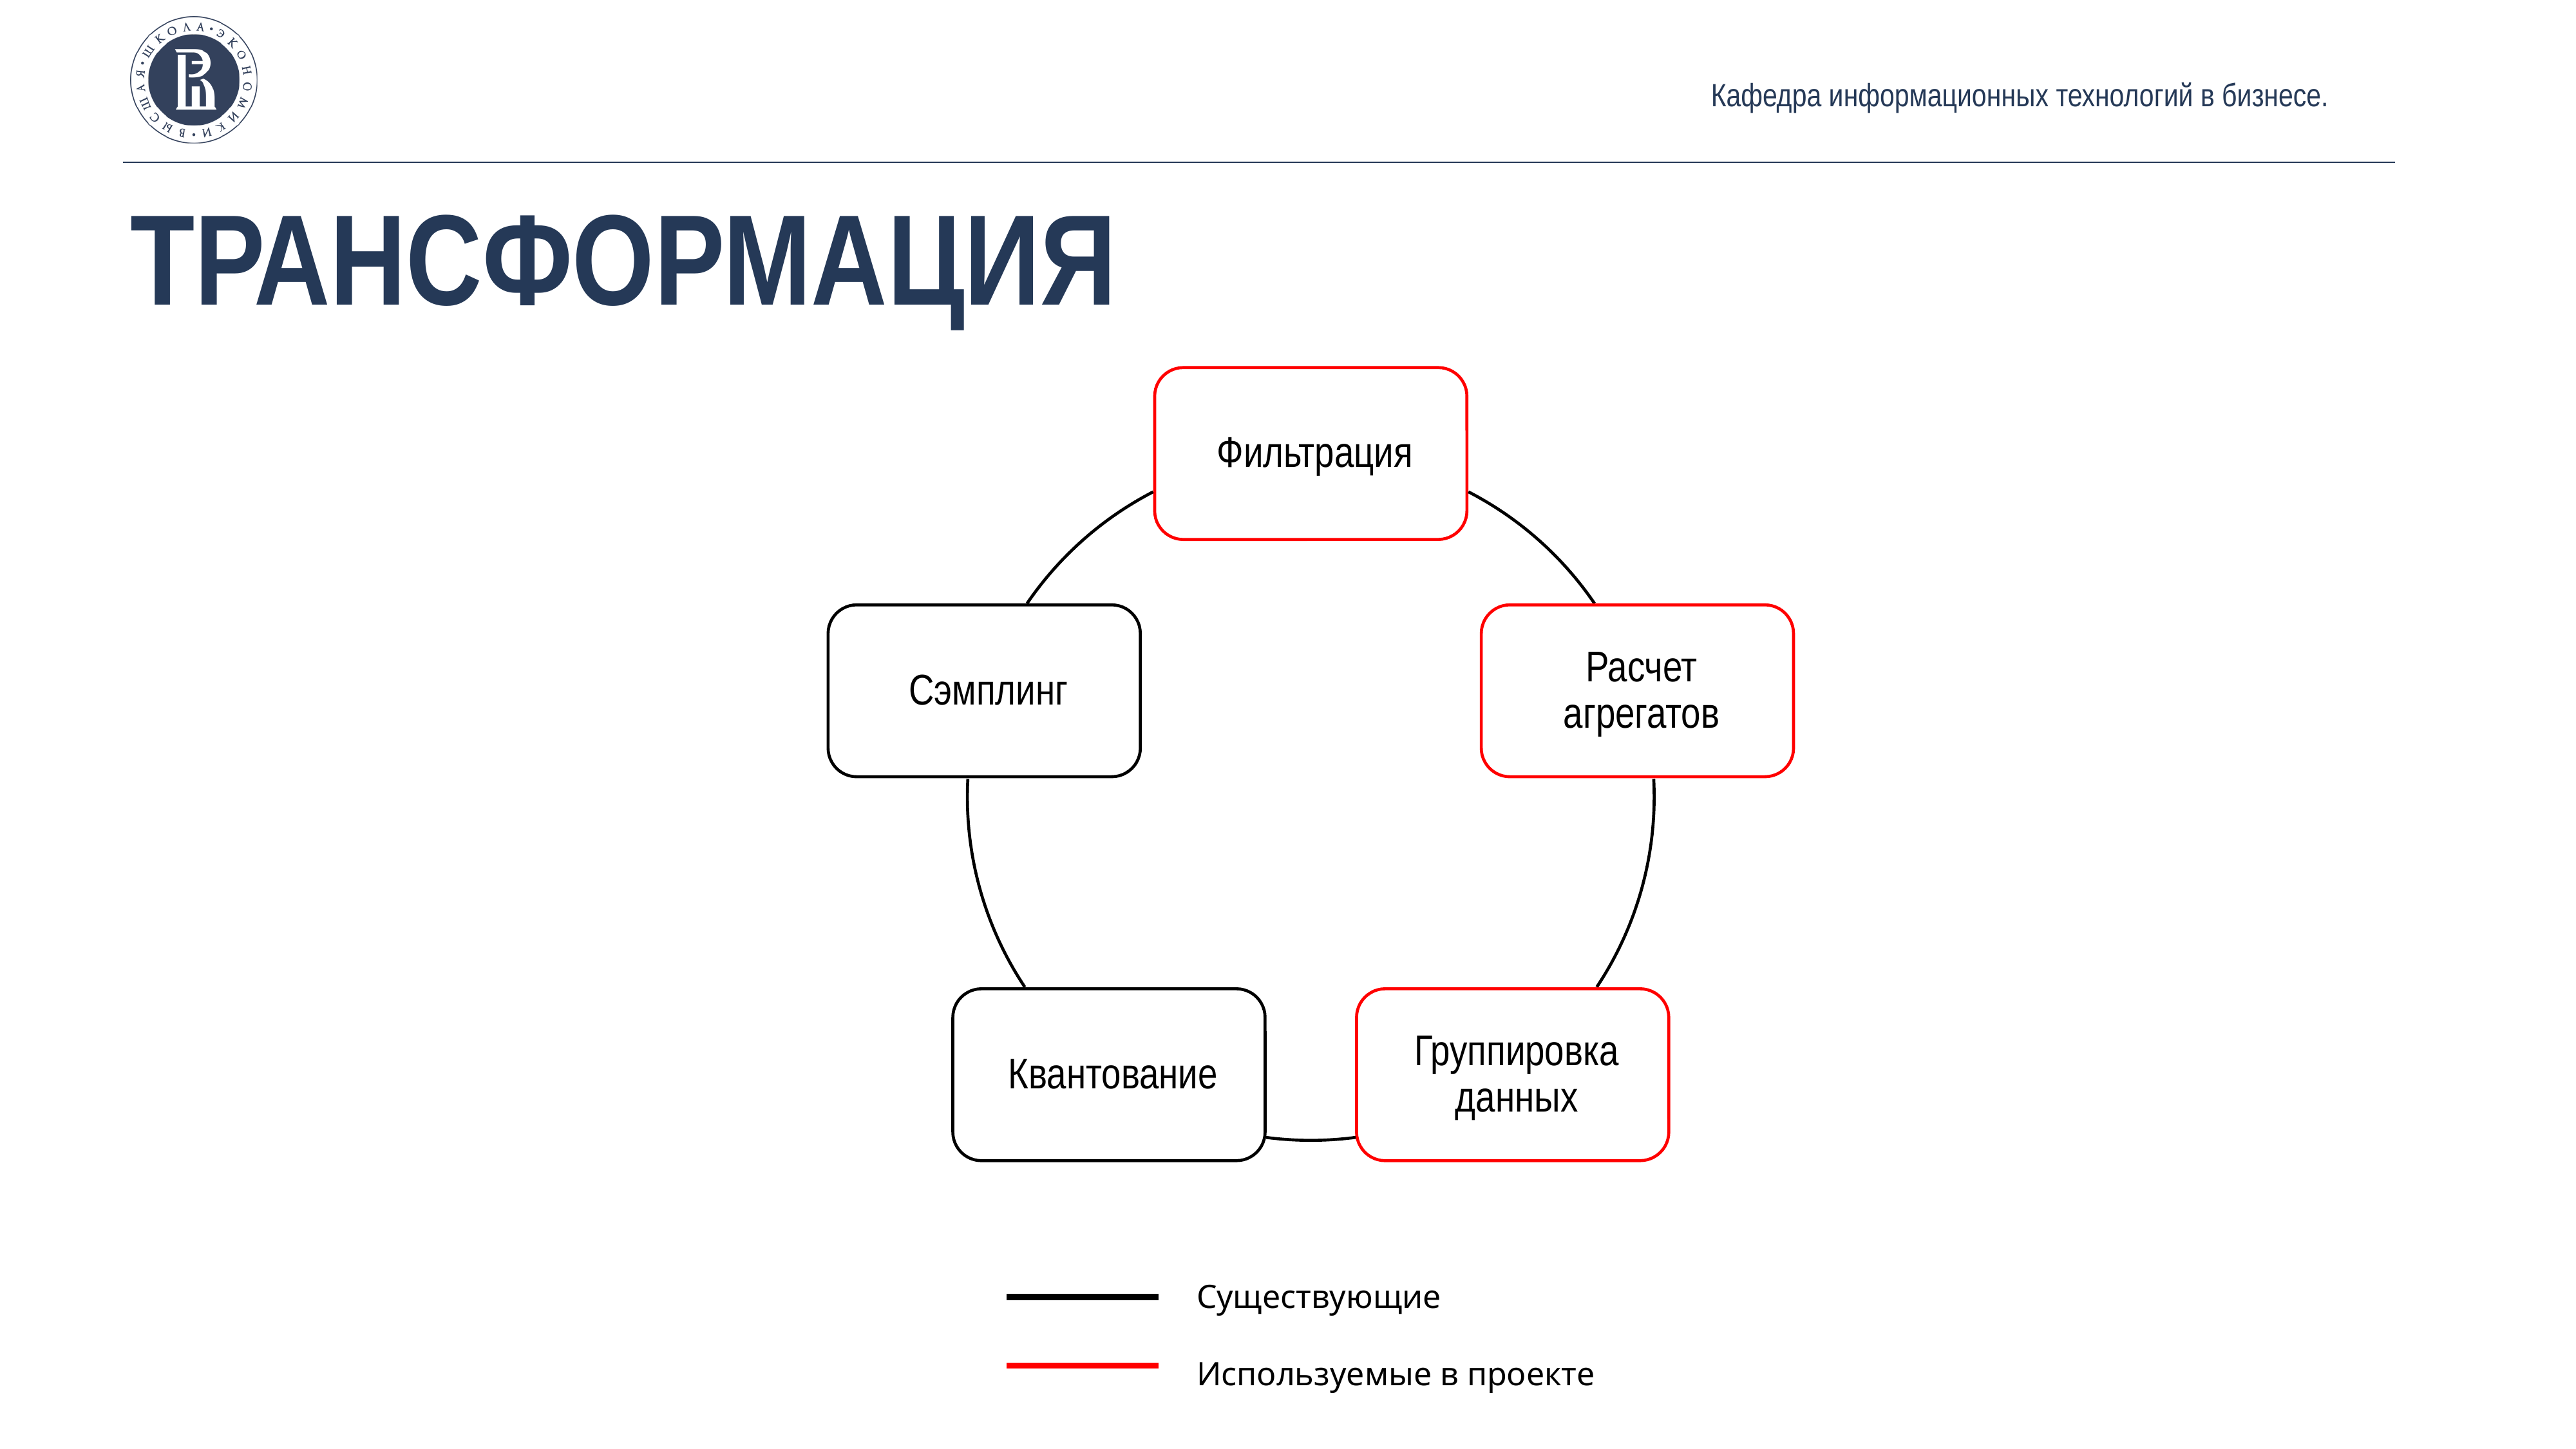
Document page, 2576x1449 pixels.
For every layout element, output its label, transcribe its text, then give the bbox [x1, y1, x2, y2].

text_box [535, 367, 2087, 1173]
text_box Трансформация [123, 168, 2396, 325]
text_box [117, 811, 2391, 1323]
picture [130, 16, 258, 144]
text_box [1006, 1267, 1691, 1401]
text_box Кафедра информационных технологий в бизнесе. [1135, 66, 2337, 121]
